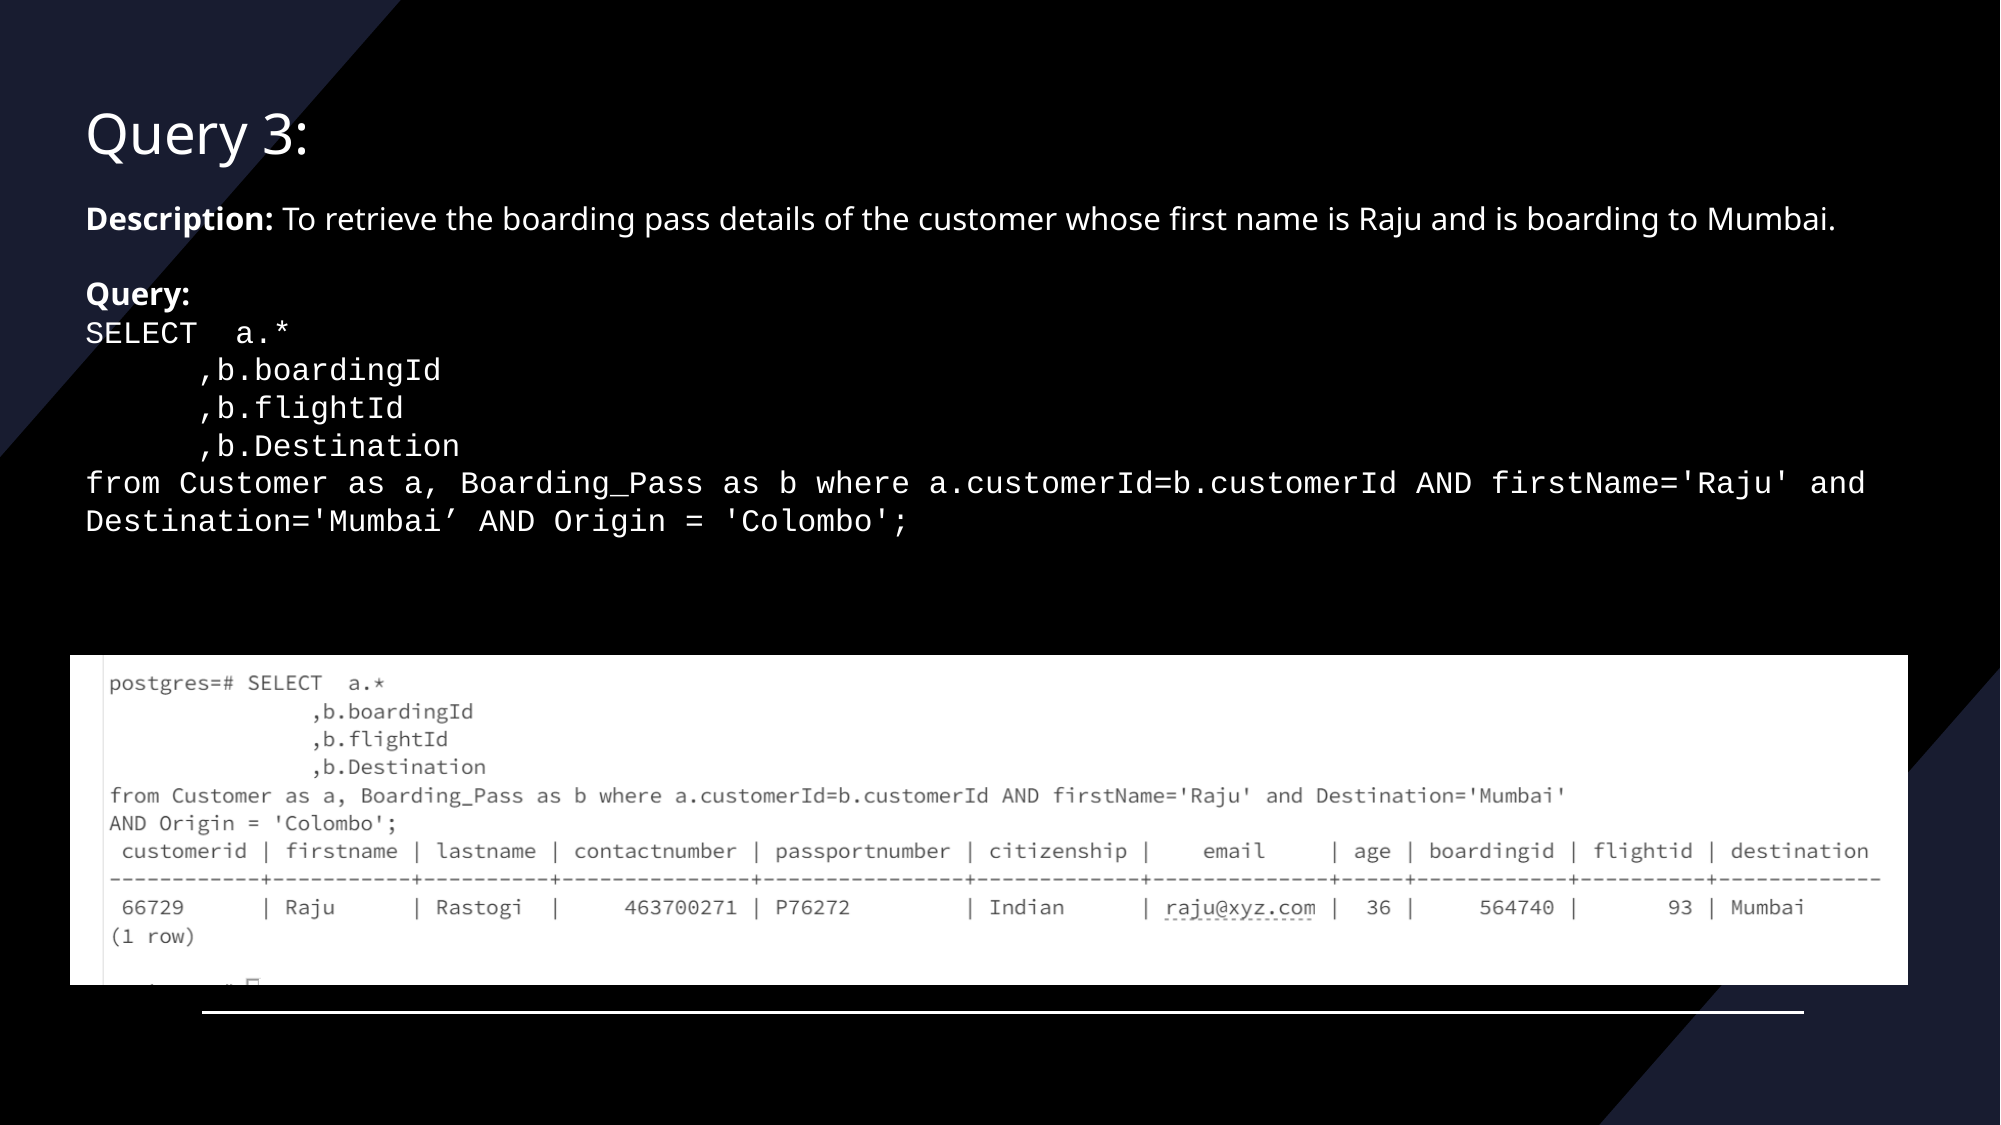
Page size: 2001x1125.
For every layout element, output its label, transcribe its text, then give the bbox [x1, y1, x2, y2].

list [70, 655, 1908, 985]
title Query 3: Description: To retrieve the boarding pass details of the customer whose first name is Raju and is boarding to Mumbai. Query: SELECT a.* ,b.boardingId ,b.flightId ,b.Destination from Customer as a, Boarding_Pass as b where a.customerId=b.customerId AND firstName='Raju' and Destination='Mumbai’ AND Origin = 'Colombo'; [70, 89, 1908, 573]
